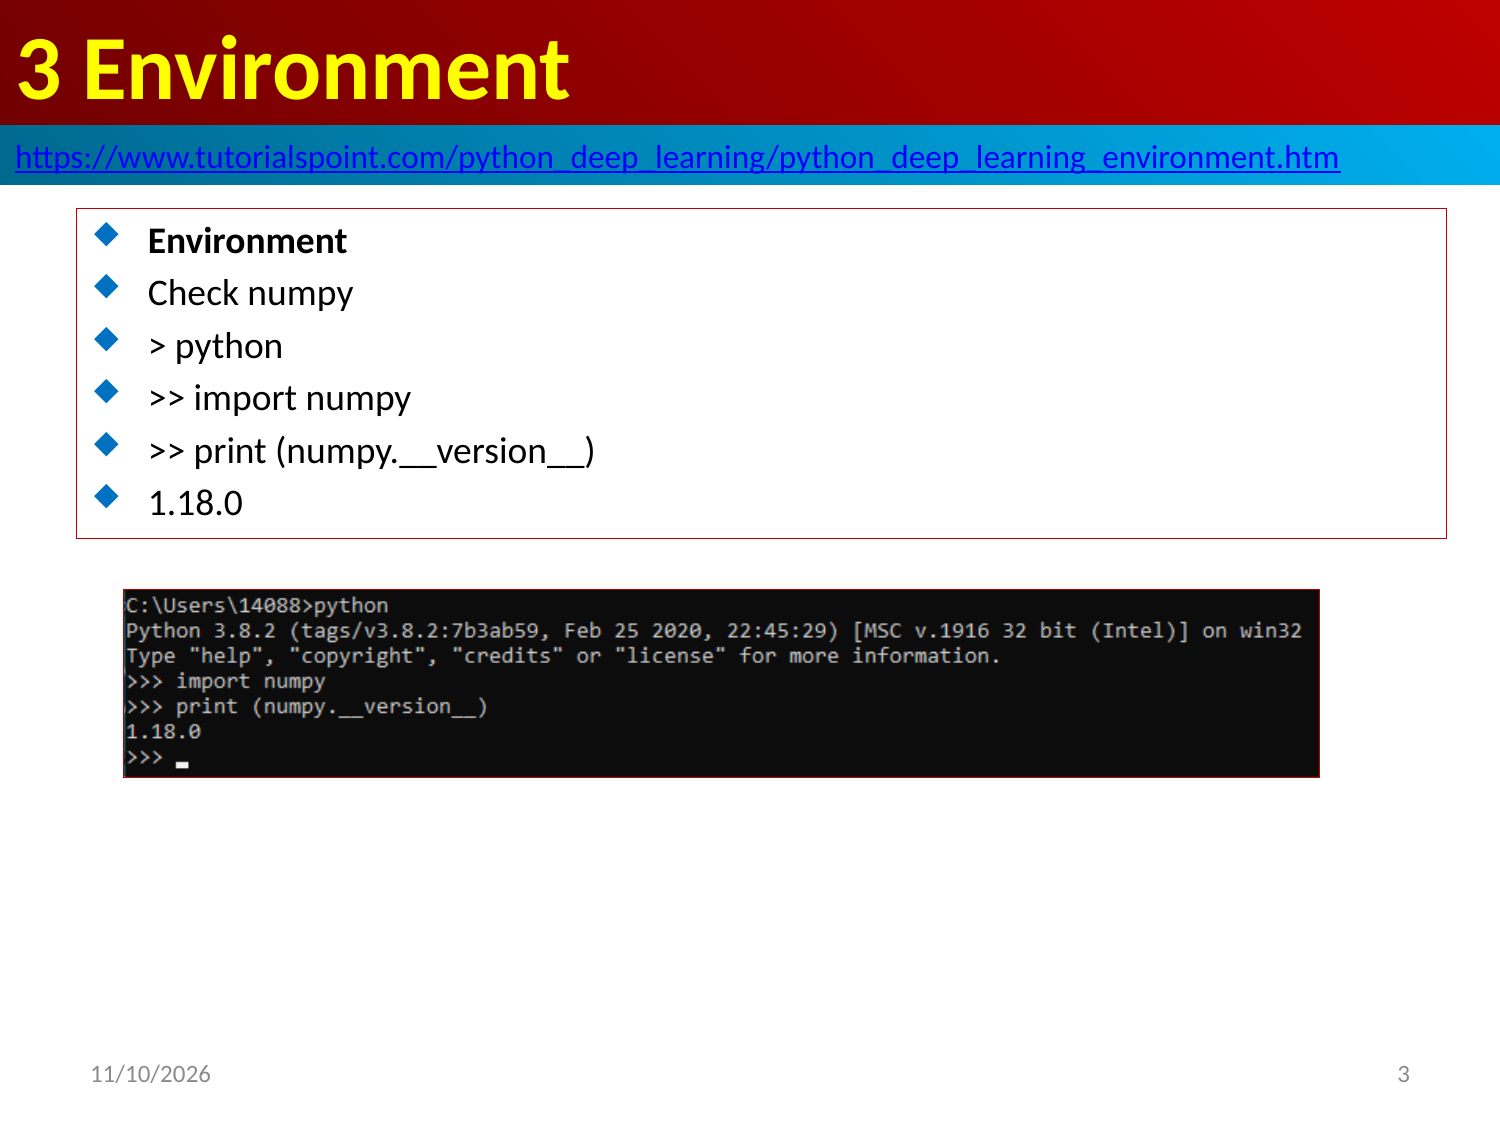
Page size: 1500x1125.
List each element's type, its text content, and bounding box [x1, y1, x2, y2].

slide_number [75, 1042, 425, 1103]
subtitle Environment Check numpy > python >> import numpy >> print (numpy.__version__) 1.18.0 [76, 208, 1447, 539]
slide_number 3 [1074, 1042, 1425, 1103]
text_box https://www.tutorialspoint.com/python_deep_learning/python_deep_learning_environment.htm [0, 125, 1500, 185]
picture [123, 589, 1320, 778]
title 3 Environment [0, 0, 1500, 125]
